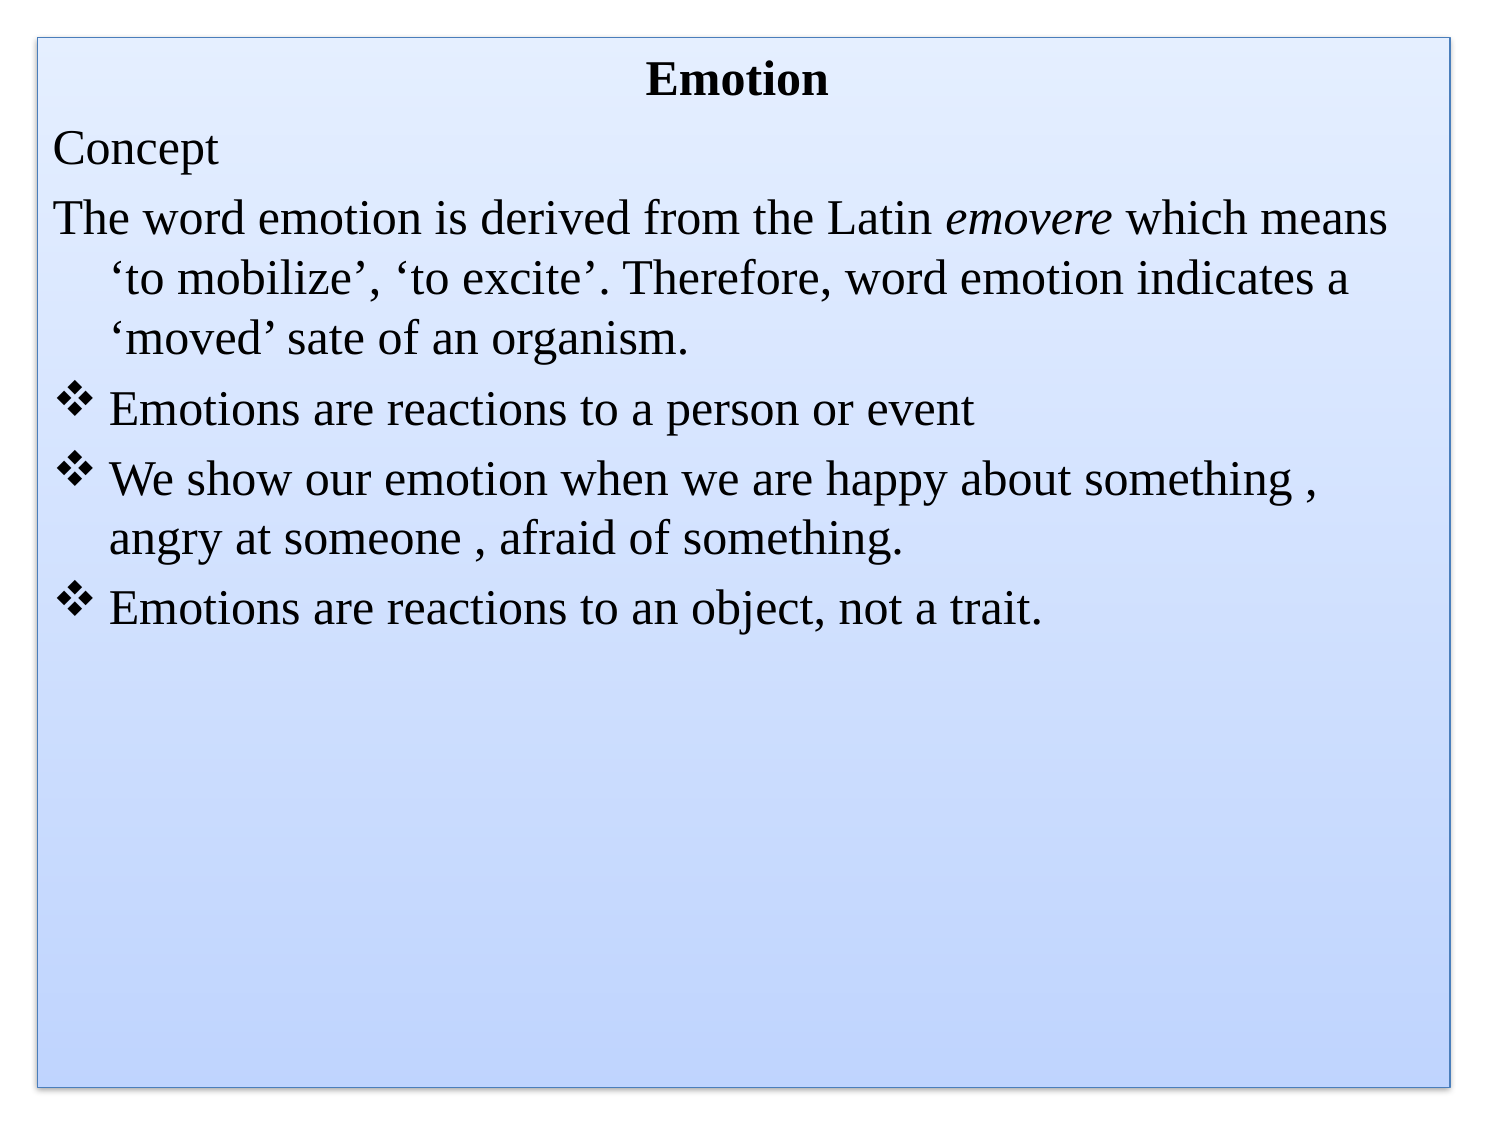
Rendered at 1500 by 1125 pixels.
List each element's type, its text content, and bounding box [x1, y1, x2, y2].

list Emotion Concept The word emotion is derived from the Latin emovere which means ‘to mobilize’, ‘to excite’. Therefore, word emotion indicates a ‘moved’ sate of an organism. Emotions are reactions to a person or event We show our emotion when we are happy about something , angry at someone , afraid of something. Emotions are reactions to an object, not a trait. [37, 37, 1451, 1088]
footer Bhupindra Jung Basnet@NCC [512, 1042, 988, 1103]
slide_number 46 [1074, 1042, 1425, 1103]
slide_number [75, 1042, 425, 1103]
